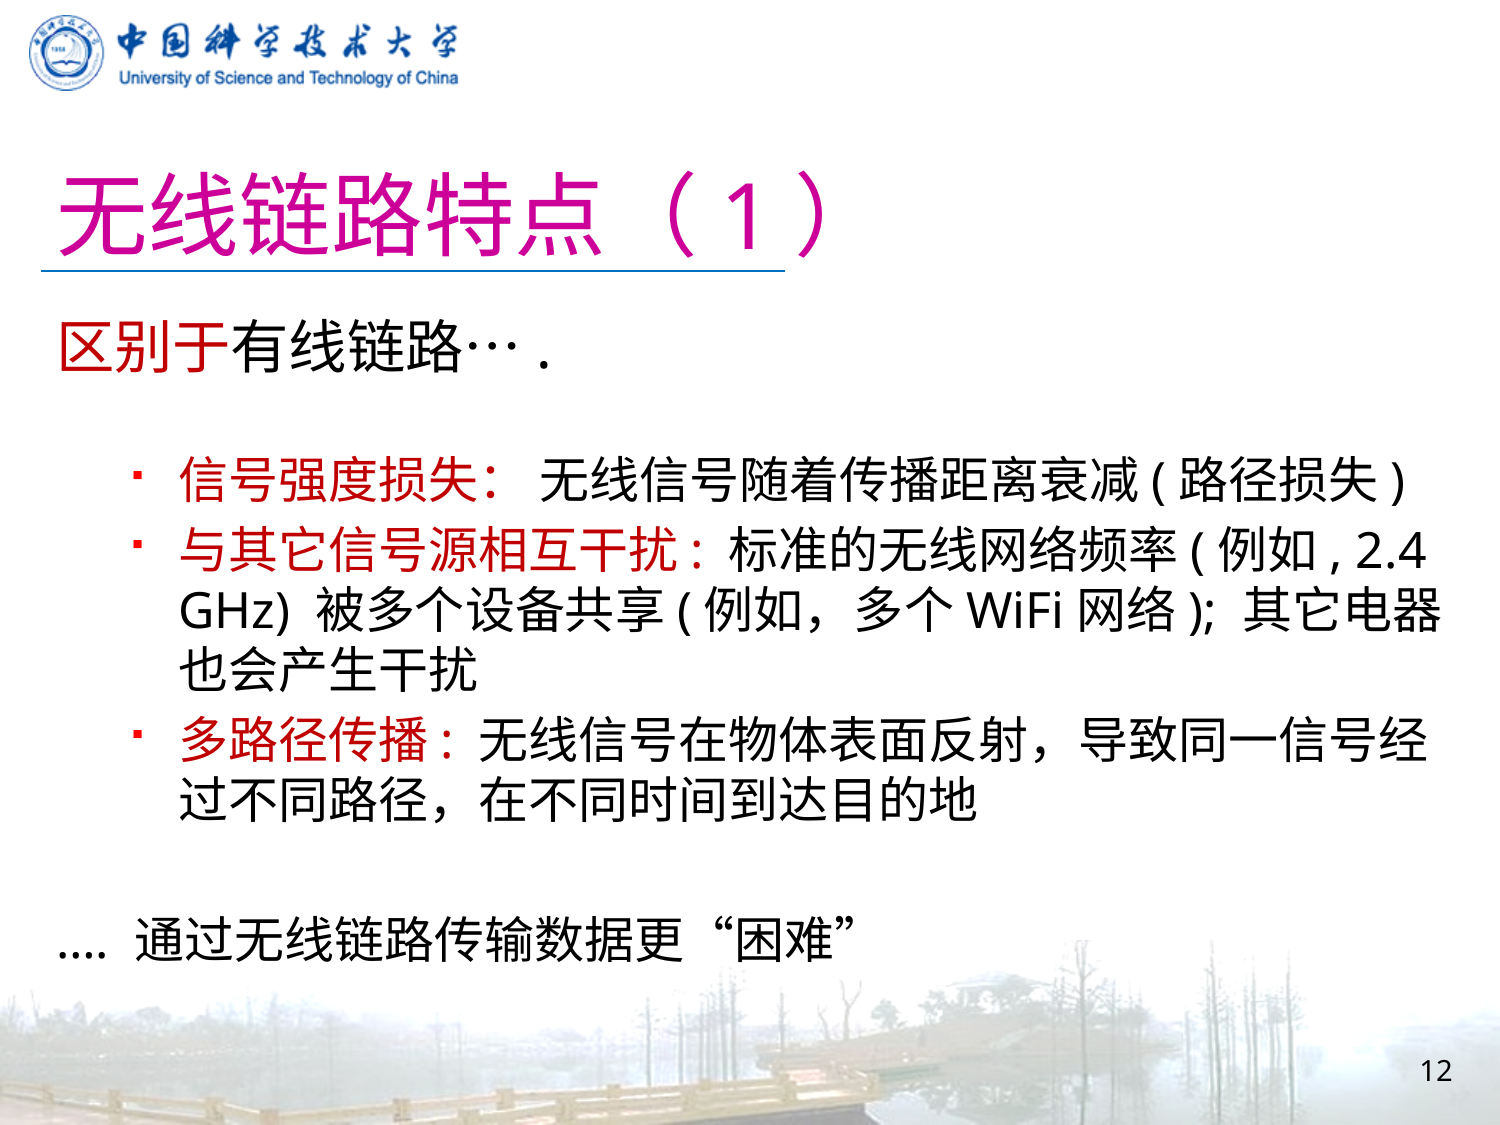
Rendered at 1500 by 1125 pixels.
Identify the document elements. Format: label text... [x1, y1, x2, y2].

title 无线链路特点（1） [40, 34, 1468, 276]
slide_number 12 [1154, 1023, 1468, 1100]
text_box 没有基站，节点之间 通过中继节点转发 数据包。MANET、 VANET（车联网） [0, 940, 1500, 1125]
list 区别于有线链路…. 信号强度损失： 无线信号随着传播距离衰减(路径损失) 与其它信号源相互干扰: 标准的无线网络频率(例如, 2.4 GHz) 被多个设备共享(例如，多个WiFi网络); 其它电器也会产生干扰 多路径传播: 无线信号在物体表面反射，导致同一信号经过不同路径，在不同时间到达目的地 …. 通过无线链路传输数据更“困难” [40, 302, 1470, 1007]
picture [29, 15, 461, 91]
